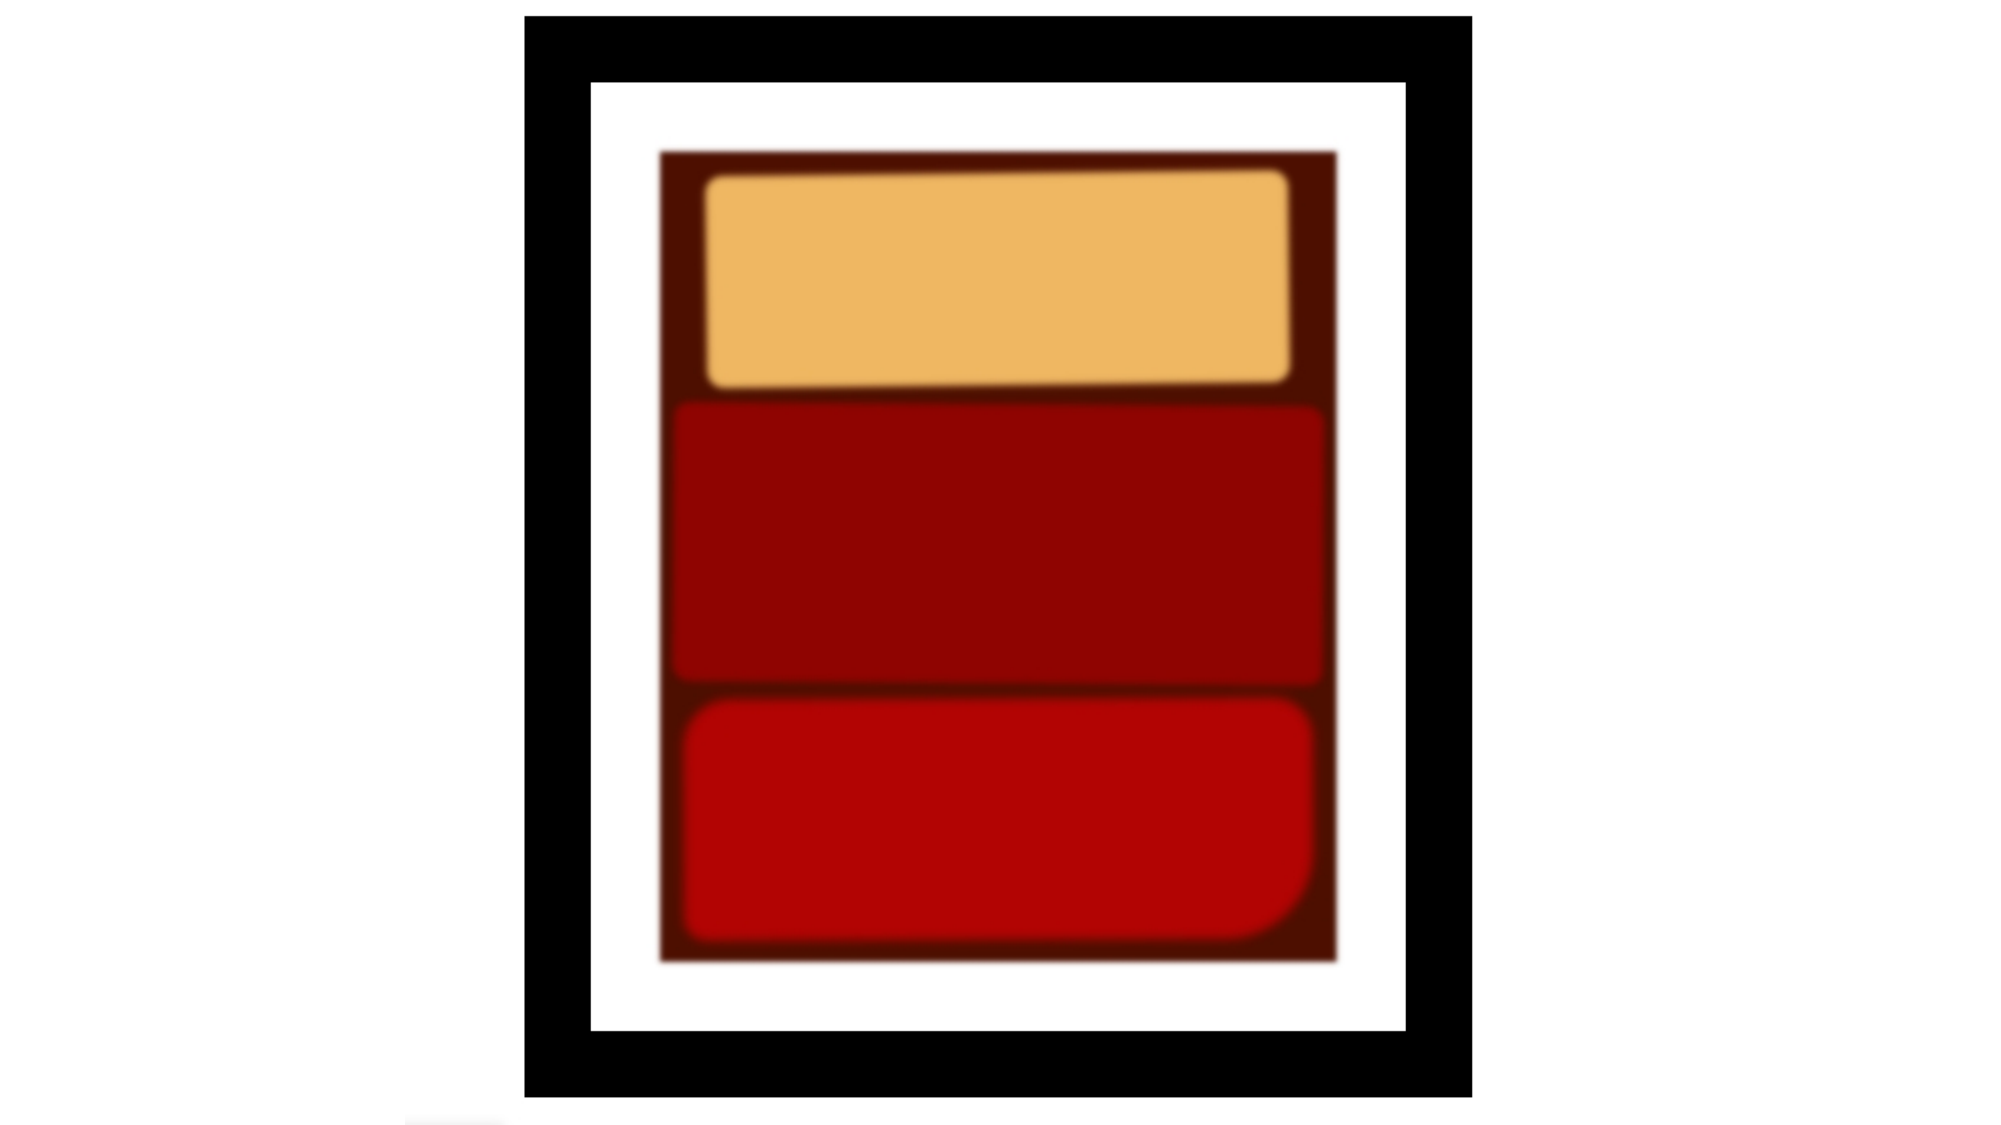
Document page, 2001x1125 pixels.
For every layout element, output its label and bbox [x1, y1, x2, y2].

picture [405, 0, 1595, 1125]
